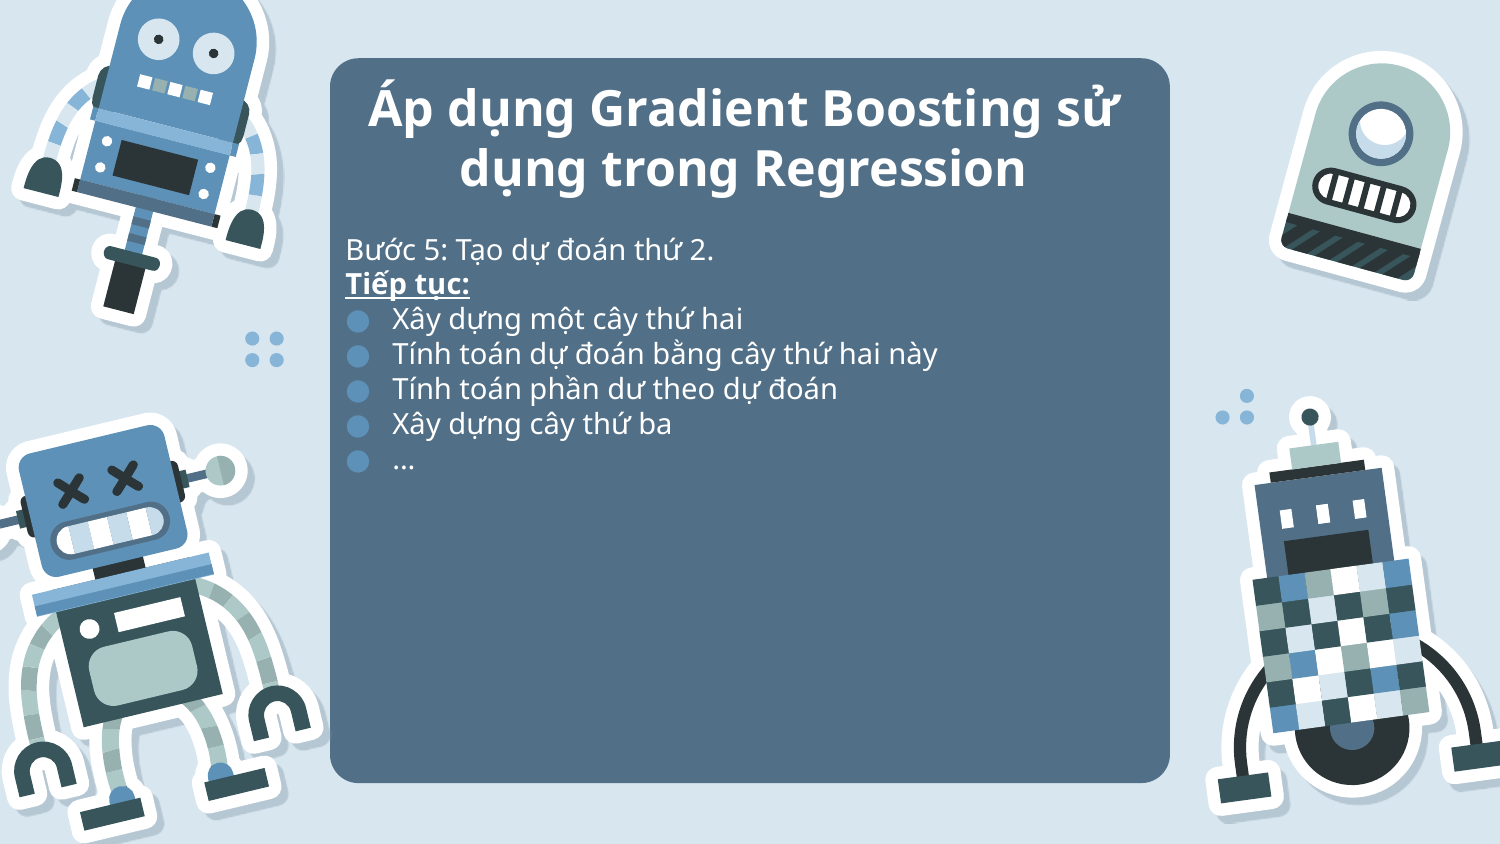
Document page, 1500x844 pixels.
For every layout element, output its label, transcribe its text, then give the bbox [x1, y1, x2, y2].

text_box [40, 0, 287, 317]
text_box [1193, 406, 1482, 787]
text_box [244, 331, 284, 368]
title Áp dụng Gradient Boosting sử dụng trong Regression [327, 61, 1161, 178]
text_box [1215, 388, 1255, 425]
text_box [1303, 61, 1442, 269]
list Bước 5: Tạo dự đoán thứ 2. Tiếp tục: Xây dựng một cây thứ hai Tính toán dự đoán bằng cây thứ hai này Tính toán phần dư theo dự đoán Xây dựng cây thứ ba ... [330, 215, 1173, 577]
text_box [0, 434, 283, 815]
